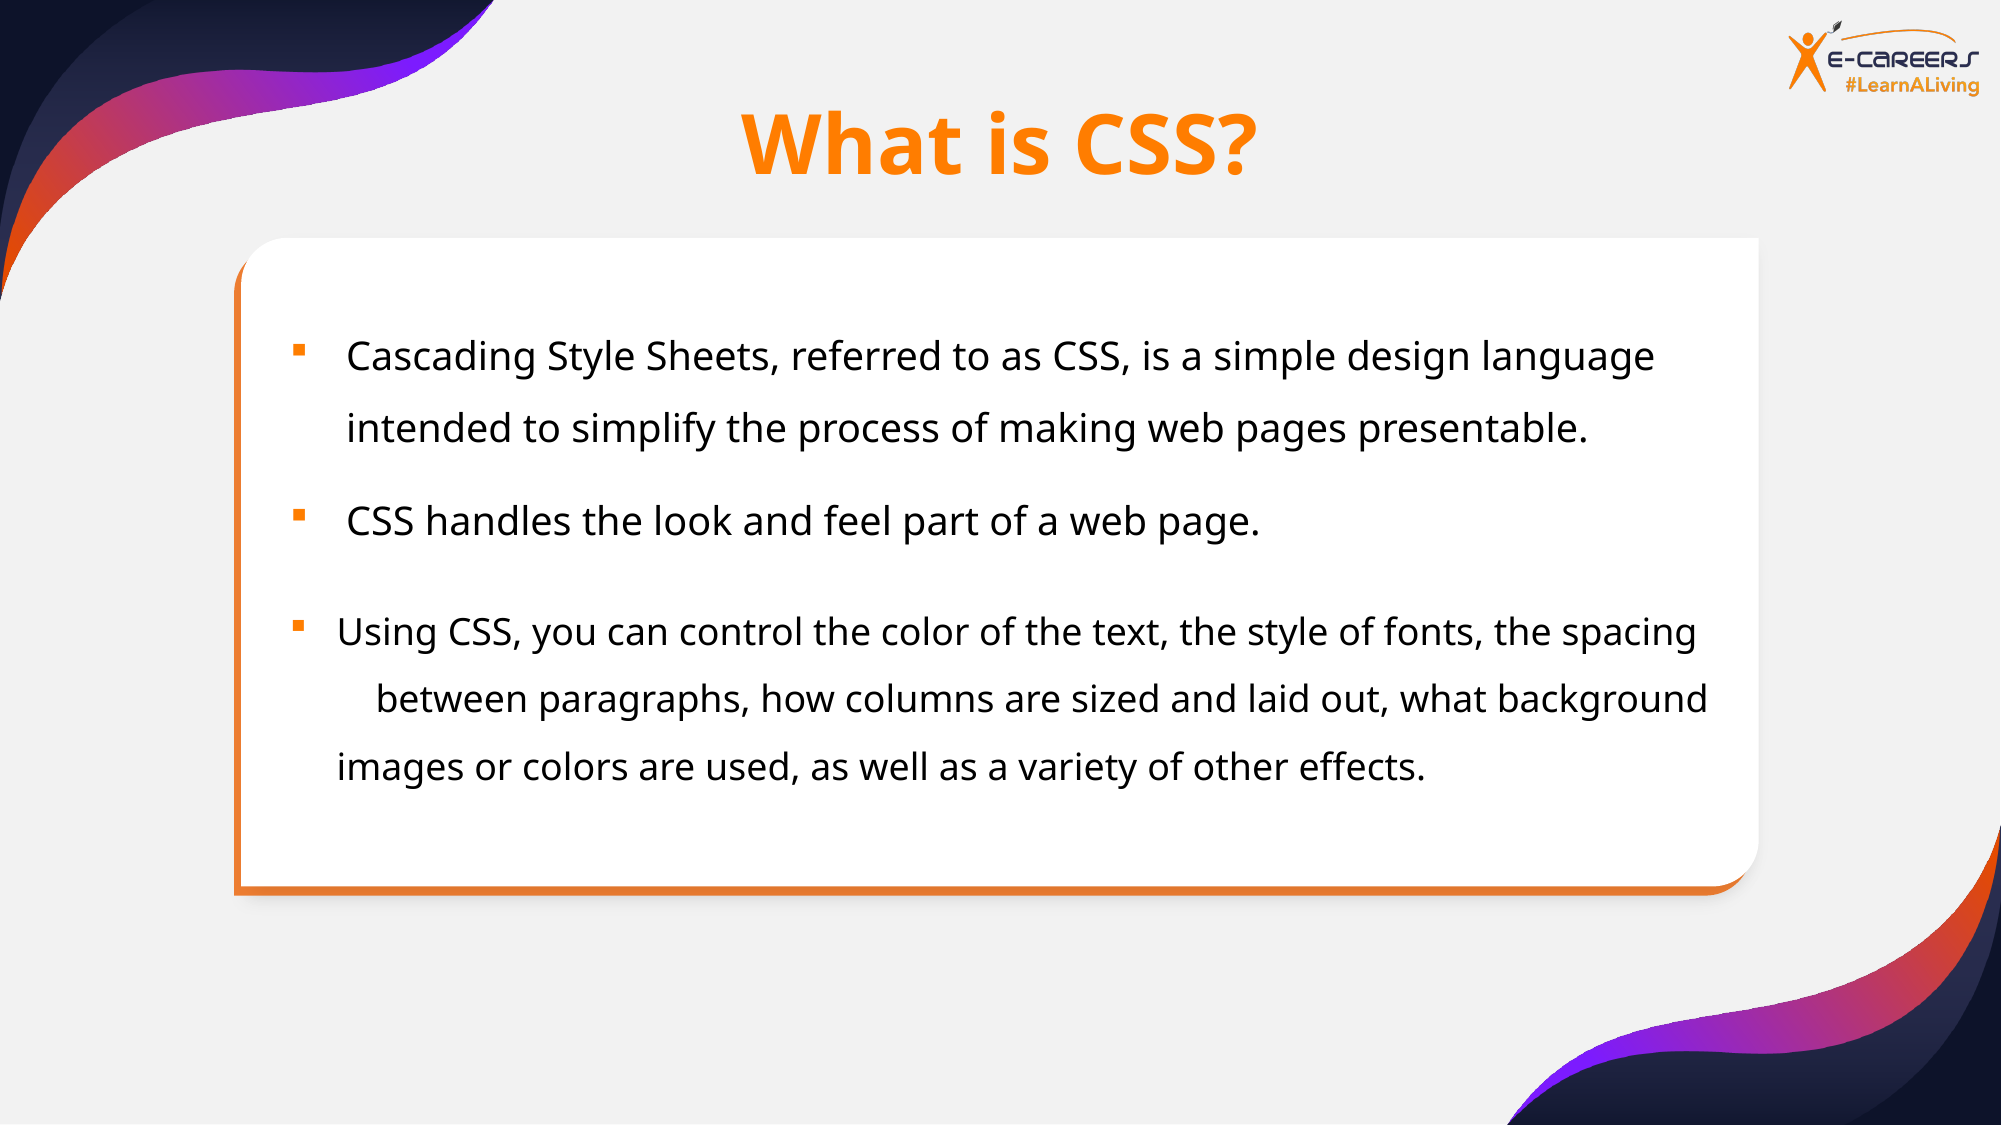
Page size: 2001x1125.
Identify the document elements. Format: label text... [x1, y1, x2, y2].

text_box [240, 236, 1760, 888]
text_box [233, 319, 1483, 897]
text_box CSS handles the look and feel part of a web page. [275, 488, 1743, 551]
text_box [518, 0, 2000, 804]
picture [0, 0, 518, 319]
text_box What is CSS? [646, 84, 1354, 199]
text_box Cascading Style Sheets, referred to as CSS, is a simple design language intended to simplify the process of making web pages presentable. [275, 300, 1743, 458]
text_box Using CSS, you can control the color of the text, the style of fonts, the spacing between paragraphs, how columns are sized and laid out, what background images or colors are used, as well as a variety of other effects. [275, 578, 1744, 796]
picture [1483, 804, 2001, 1125]
text_box [0, 319, 1483, 1125]
picture [1776, 0, 1996, 123]
